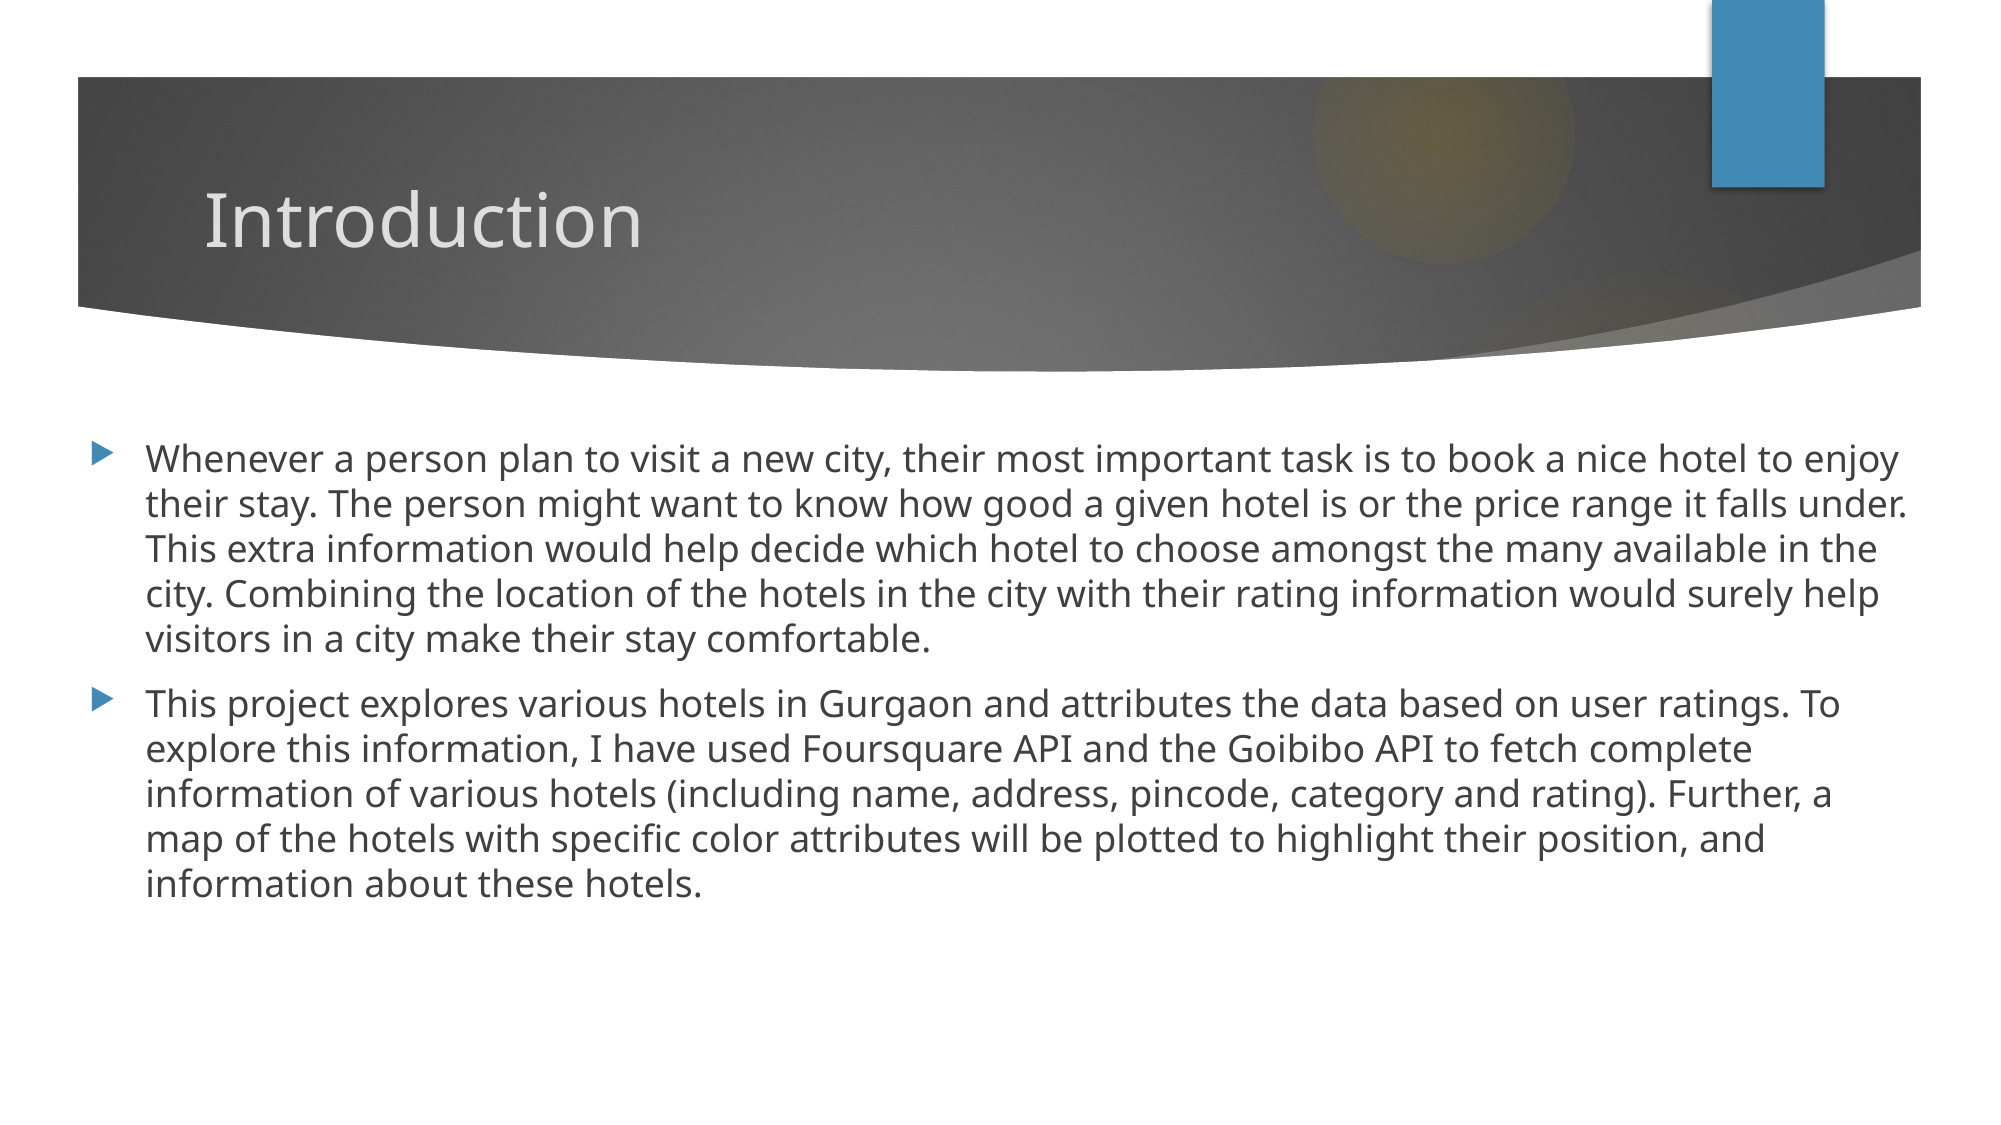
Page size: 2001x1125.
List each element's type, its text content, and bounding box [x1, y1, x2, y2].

list Whenever a person plan to visit a new city, their most important task is to book a nice hotel to enjoy their stay. The person might want to know how good a given hotel is or the price range it falls under. This extra information would help decide which hotel to choose amongst the many available in the city. Combining the location of the hotels in the city with their rating information would surely help visitors in a city make their stay comfortable. This project explores various hotels in Gurgaon and attributes the data based on user ratings. To explore this information, I have used Foursquare API and the Goibibo API to fetch complete information of various hotels (including name, address, pincode, category and rating). Further, a map of the hotels with specific color attributes will be plotted to highlight their position, and information about these hotels. [74, 427, 1932, 988]
title Introduction [189, 159, 1627, 276]
